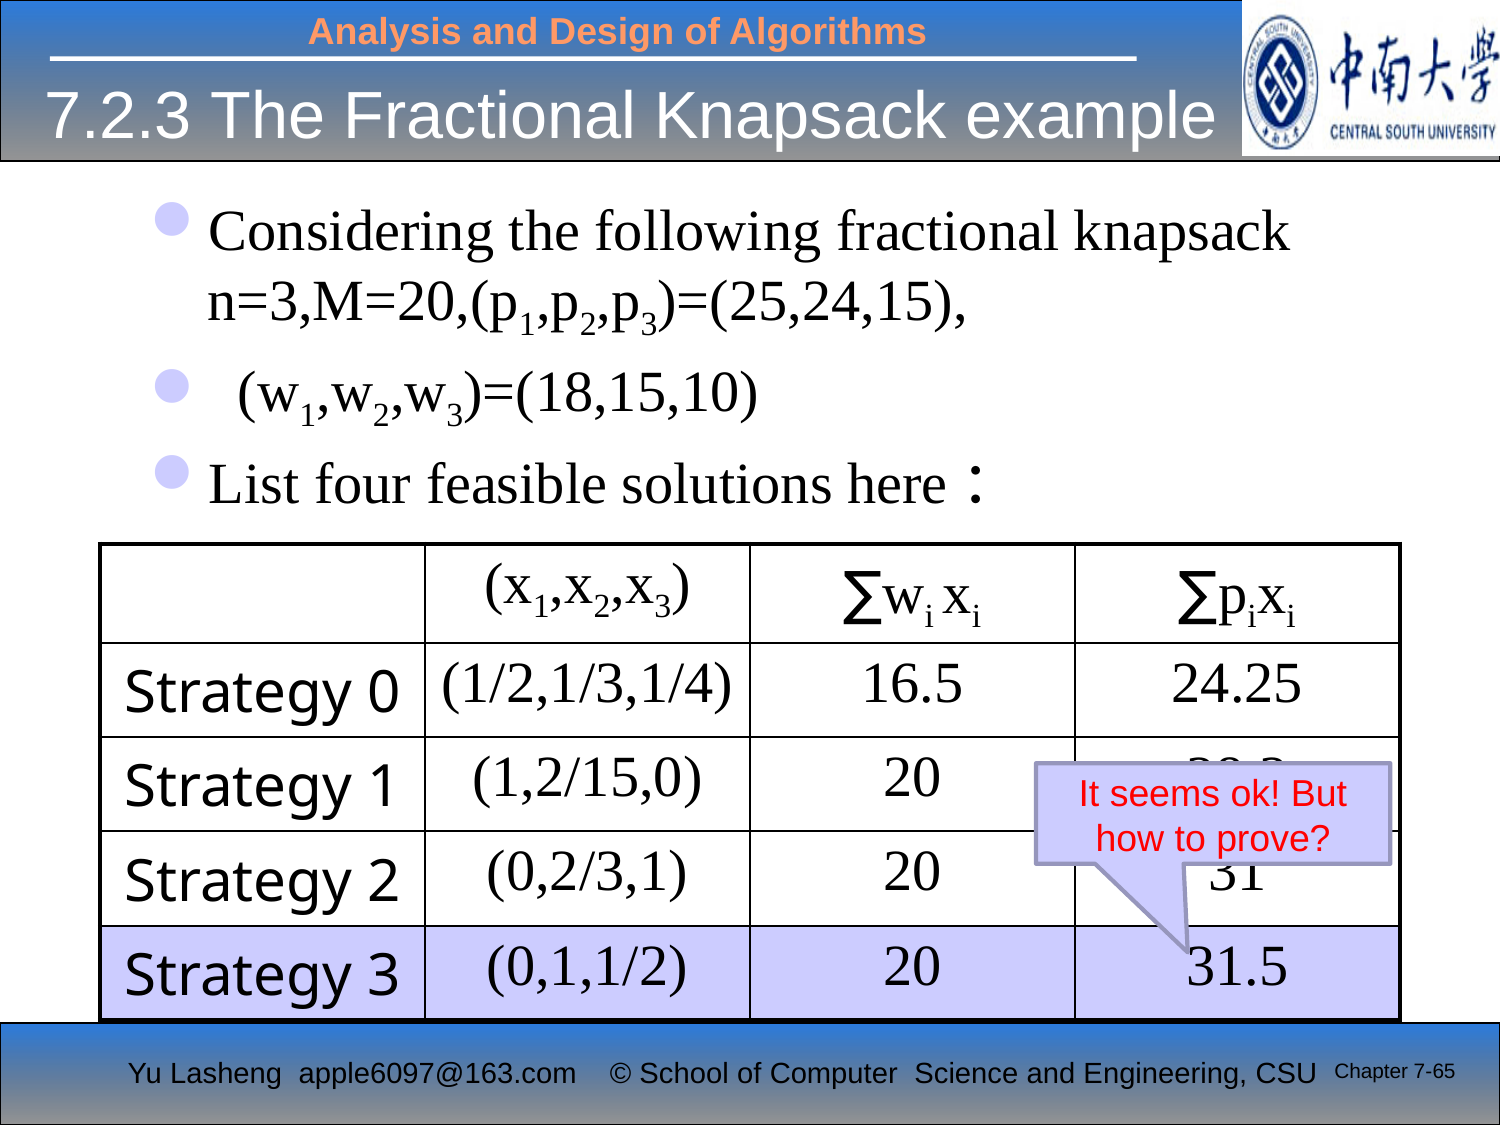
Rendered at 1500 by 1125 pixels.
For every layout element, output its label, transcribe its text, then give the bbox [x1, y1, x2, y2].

table_cell (0,2/3,1) [426, 832, 749, 925]
slide_number Chapter 7-65 [1316, 1049, 1471, 1125]
picture [1242, 0, 1500, 156]
table_header ∑pixi [1076, 546, 1398, 642]
table_cell (1,2/15,0) [426, 738, 749, 830]
table_header [102, 546, 424, 642]
text_box It seems ok! But how to prove? [1033, 761, 1393, 955]
table_cell 24.25 [1076, 644, 1398, 736]
list Considering the following fractional knapsack n=3,M=20,(p1,p2,p3)=(25,24,15), (w1,w2,w3)=(18,15,10) List four feasible solutions here： [135, 184, 1411, 529]
table_cell 31 [1186, 832, 1398, 925]
table_header (x1,x2,x3) [426, 546, 749, 642]
table_cell Strategy 3 [102, 927, 424, 1018]
table_cell 20 [751, 738, 1074, 830]
table_cell 20 [751, 927, 1074, 1018]
text_box 7.2.3 The Fractional Knapsack example [29, 42, 1371, 181]
table_cell 28.2 [1076, 738, 1398, 830]
table_header ∑wi xi [751, 546, 1074, 642]
table_cell 16.5 [751, 644, 1074, 736]
table_cell 20 [751, 832, 1074, 925]
table_cell Strategy 2 [102, 832, 424, 925]
table_cell Strategy 1 [102, 738, 424, 830]
table_cell (0,1,1/2) [426, 927, 749, 1018]
table_cell Strategy 0 [102, 644, 424, 736]
table_cell 31.5 [1076, 927, 1398, 1018]
table_cell (1/2,1/3,1/4) [426, 644, 749, 736]
table_cell 31 [1076, 866, 1154, 925]
